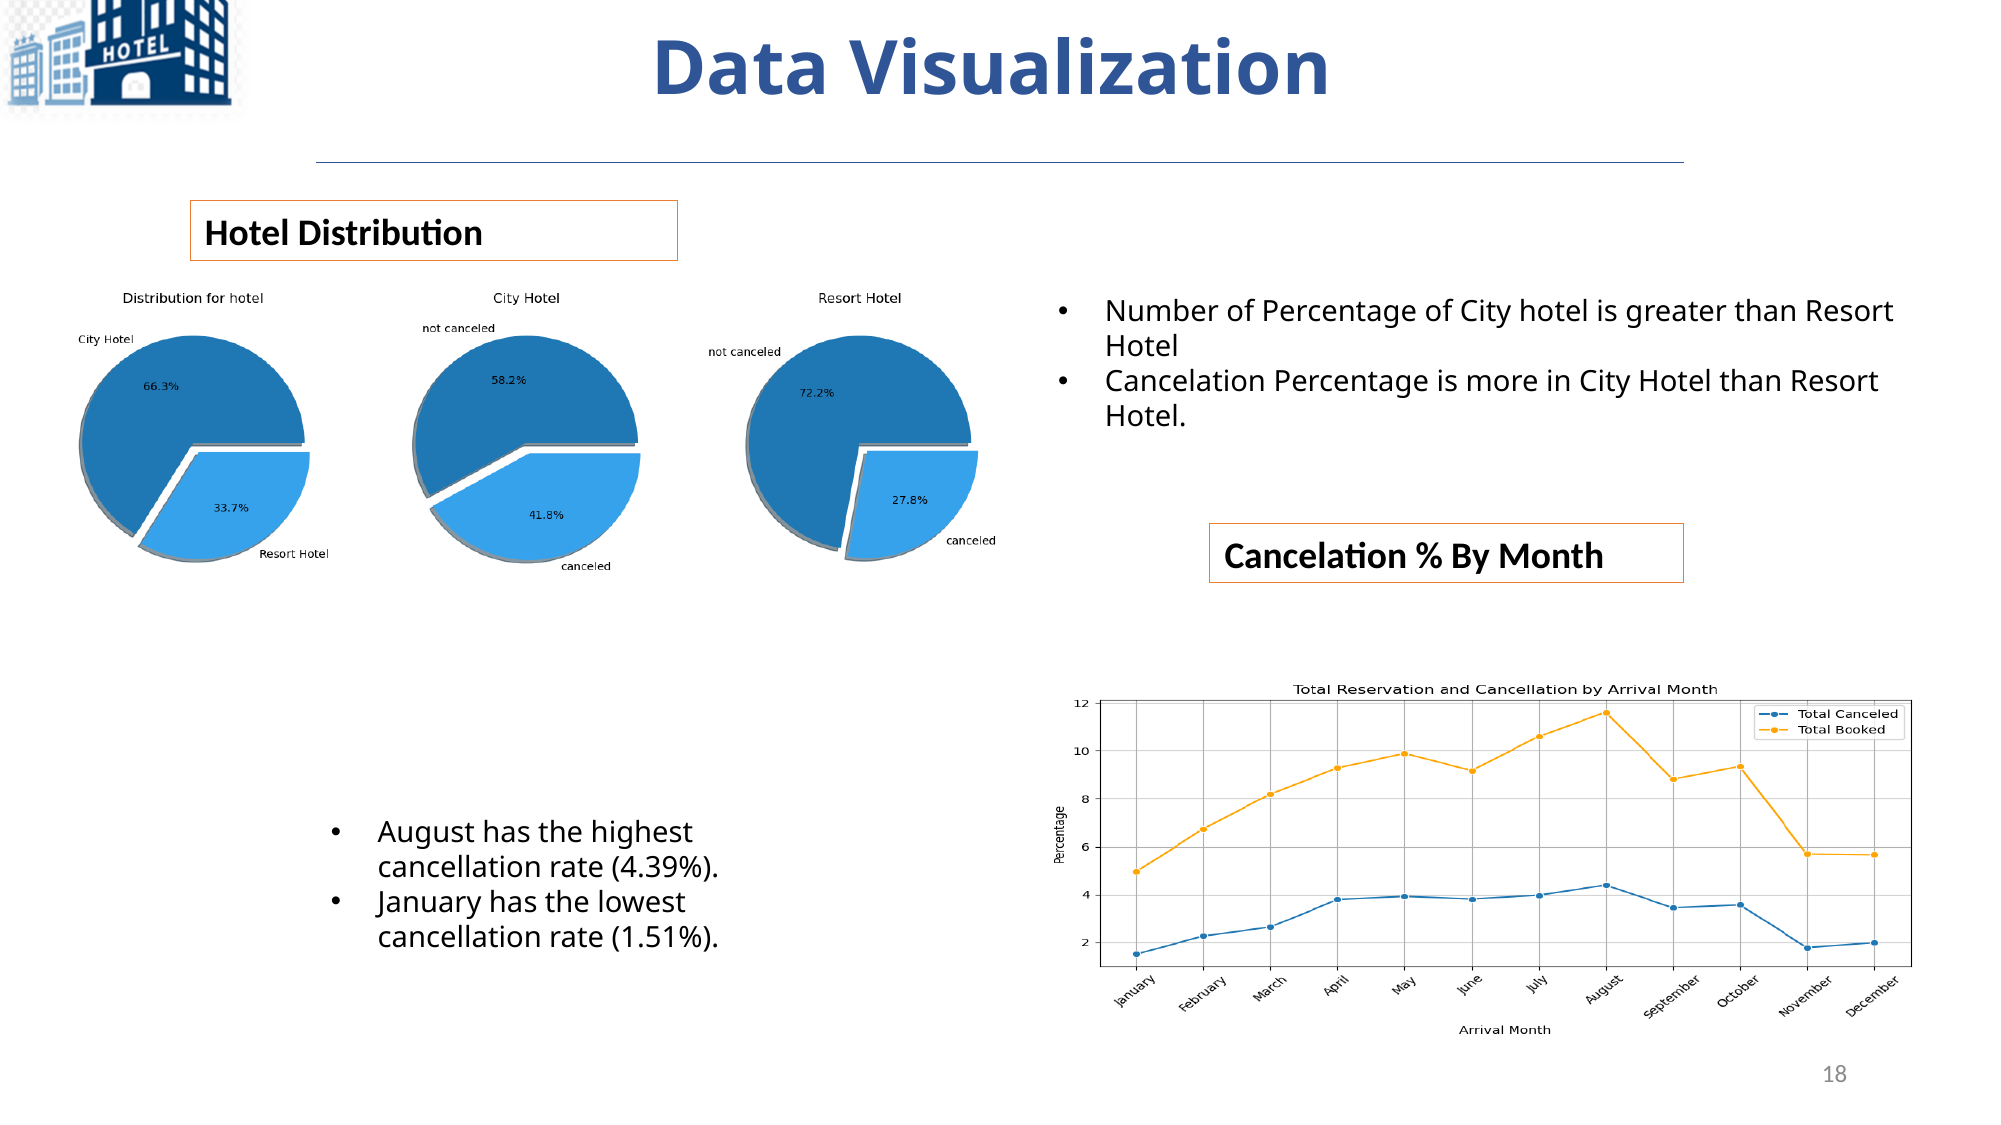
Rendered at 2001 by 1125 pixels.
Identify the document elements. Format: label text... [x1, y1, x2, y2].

text_box Cancelation % By Month [1209, 523, 1684, 583]
text_box Number of Percentage of City hotel is greater than Resort Hotel Cancelation Percentage is more in City Hotel than Resort Hotel. [1043, 285, 1932, 475]
text_box Hotel Distribution [190, 200, 678, 261]
picture [1043, 677, 1920, 1043]
picture [45, 285, 1006, 584]
text_box Data Visualization [255, 22, 1855, 129]
text_box August has the highest cancellation rate (4.39%). January has the lowest cancellation rate (1.51%). [316, 805, 853, 961]
picture [0, 0, 255, 129]
slide_number 18 [1412, 1043, 1863, 1103]
